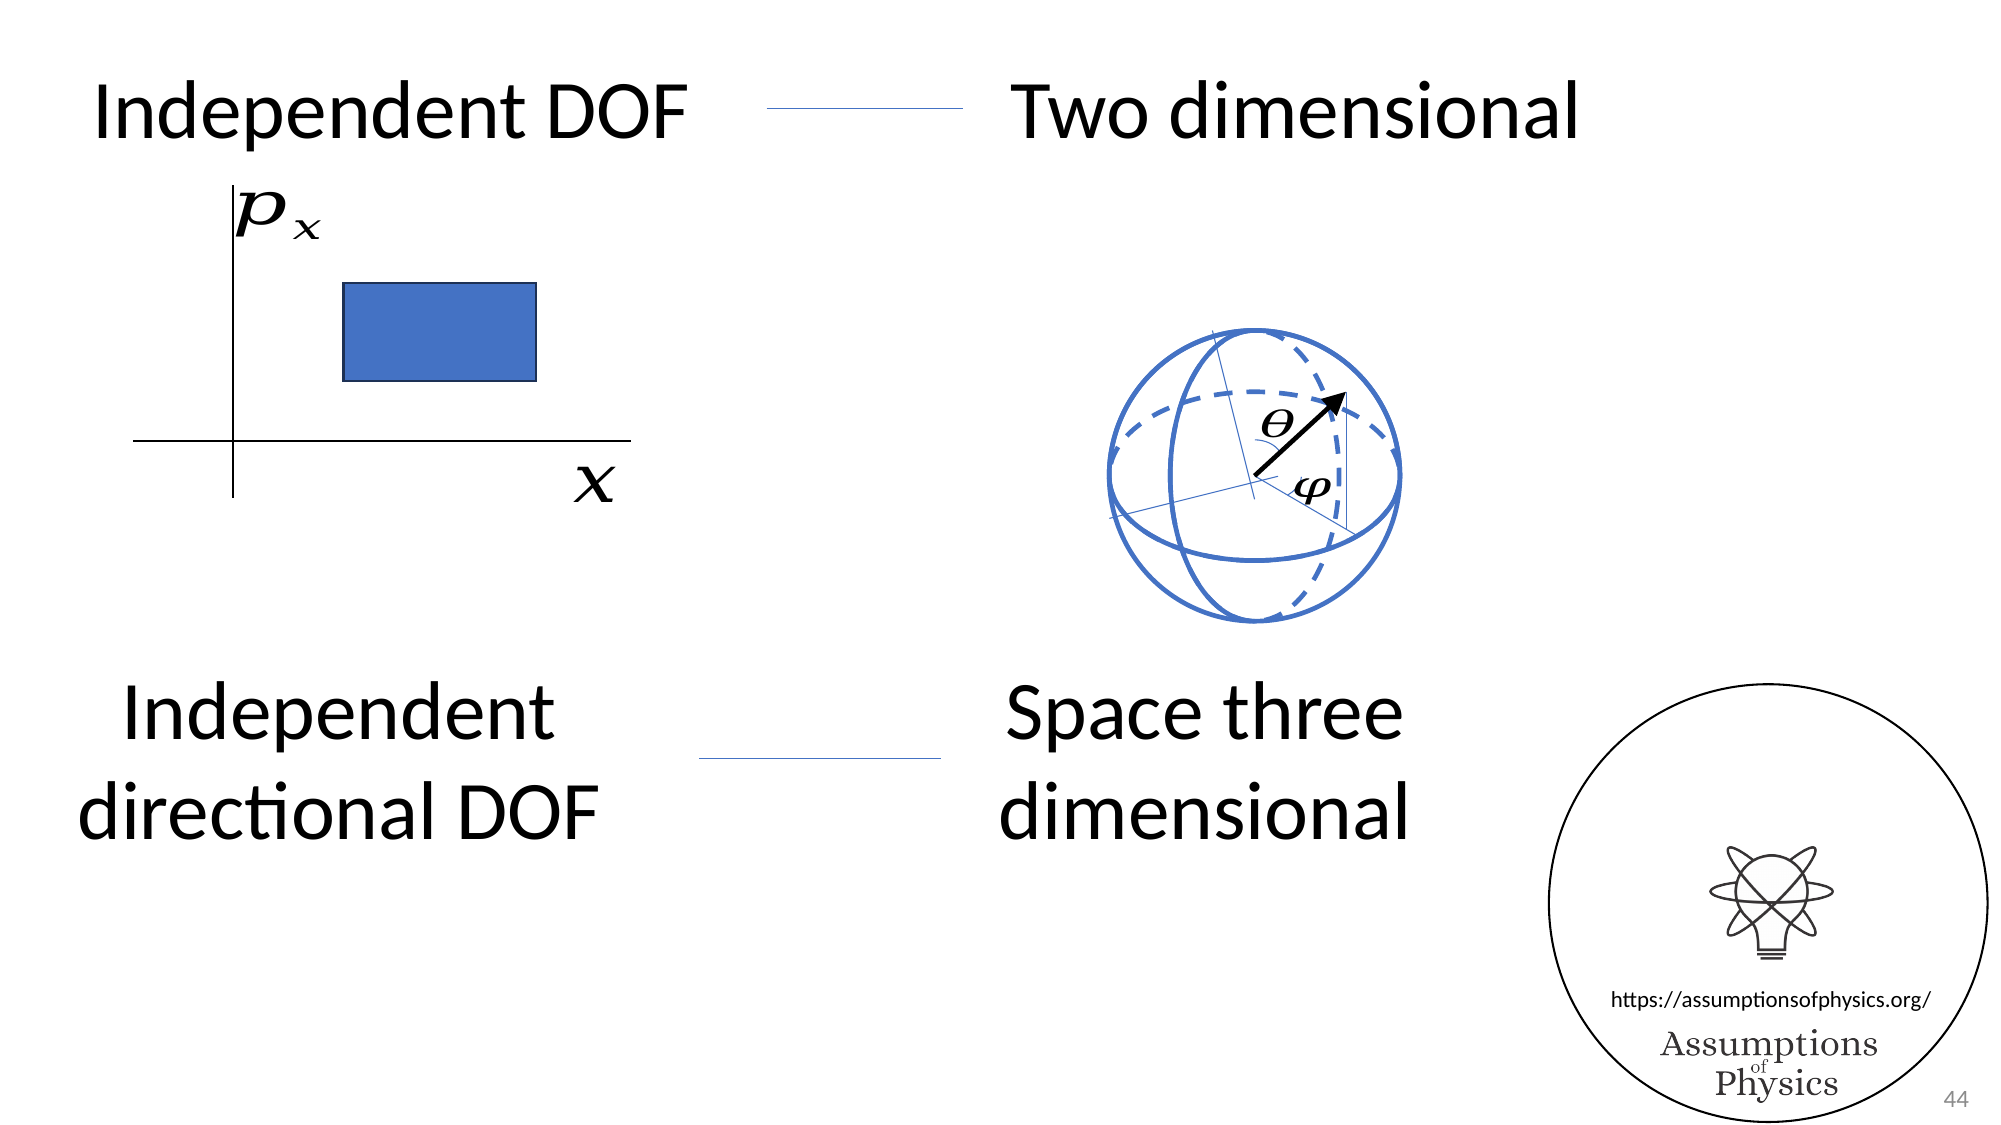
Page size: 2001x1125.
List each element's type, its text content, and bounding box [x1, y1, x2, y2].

text_box Independent DOF [77, 47, 706, 163]
picture [1660, 1029, 1877, 1103]
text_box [1109, 330, 1401, 622]
slide_number 44 [1893, 1078, 1985, 1116]
text_box Space three dimensional [984, 649, 1427, 864]
picture [1709, 846, 1834, 960]
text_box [133, 171, 631, 519]
text_box Independent directional DOF [62, 649, 617, 864]
text_box Two dimensional [995, 47, 1597, 163]
